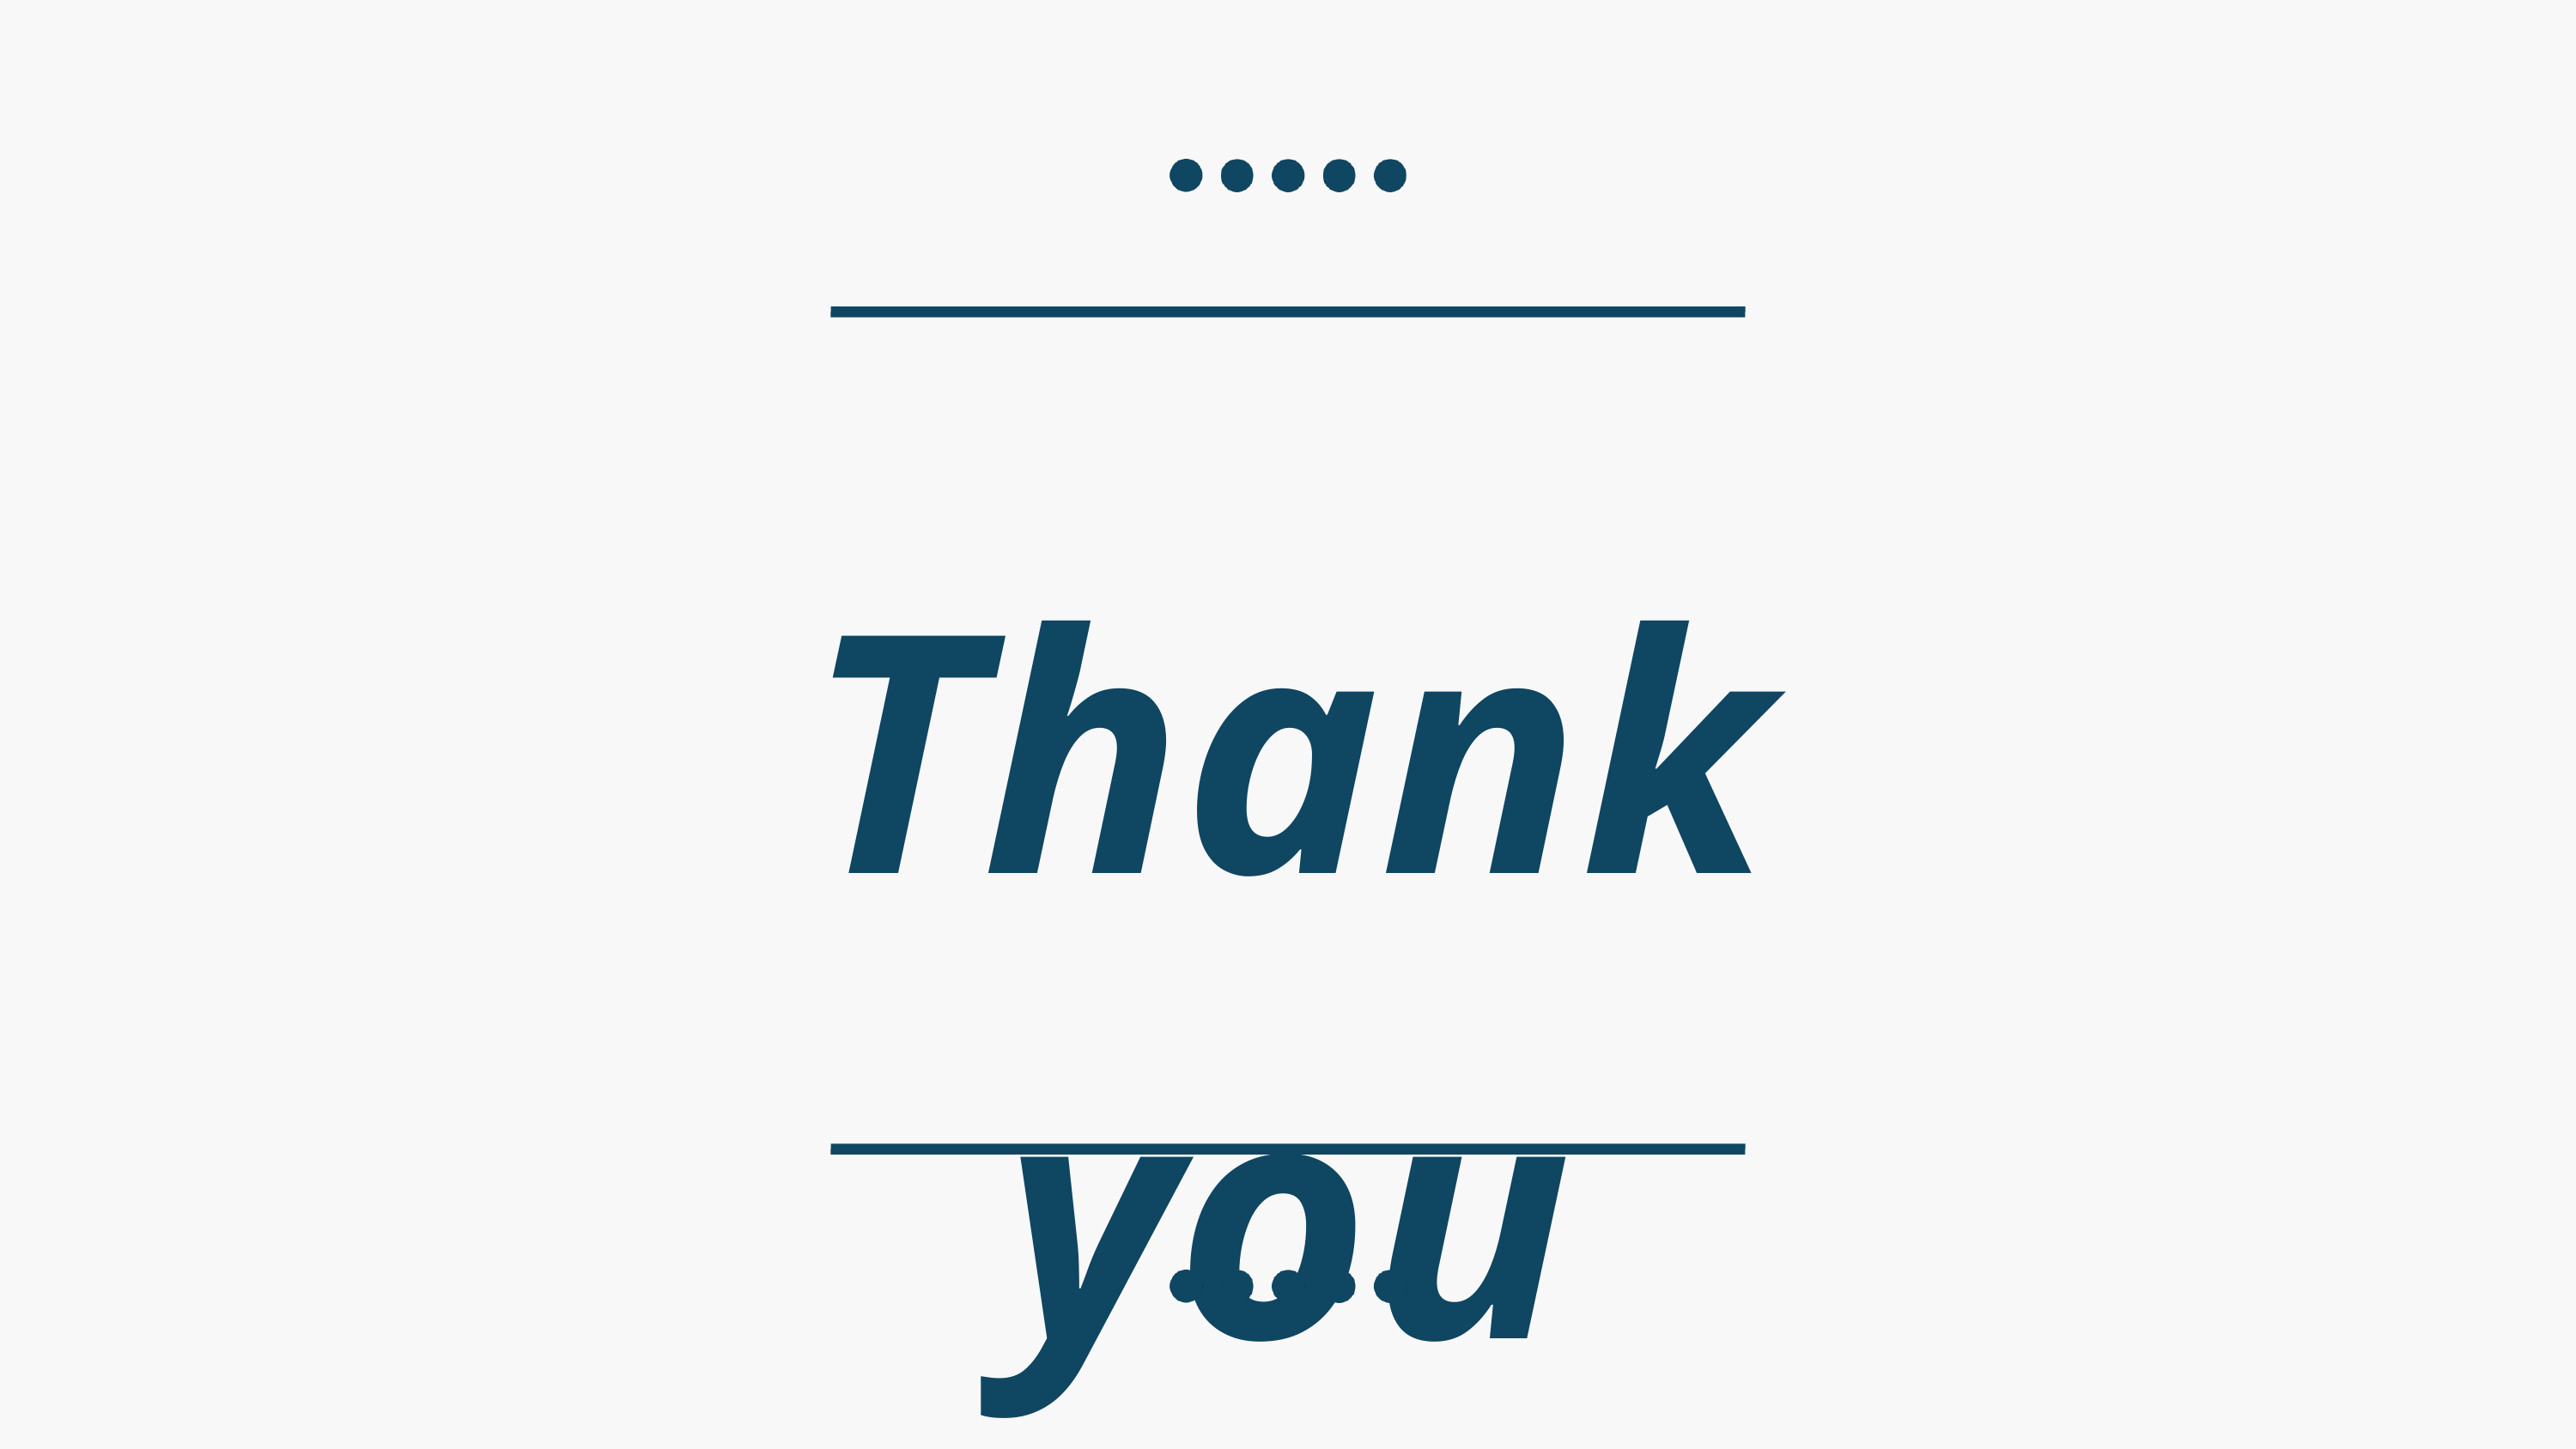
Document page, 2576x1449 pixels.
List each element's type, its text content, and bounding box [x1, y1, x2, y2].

text_box [1170, 157, 1406, 193]
text_box Thank you [484, 474, 2092, 1405]
text_box [1170, 1268, 1406, 1304]
